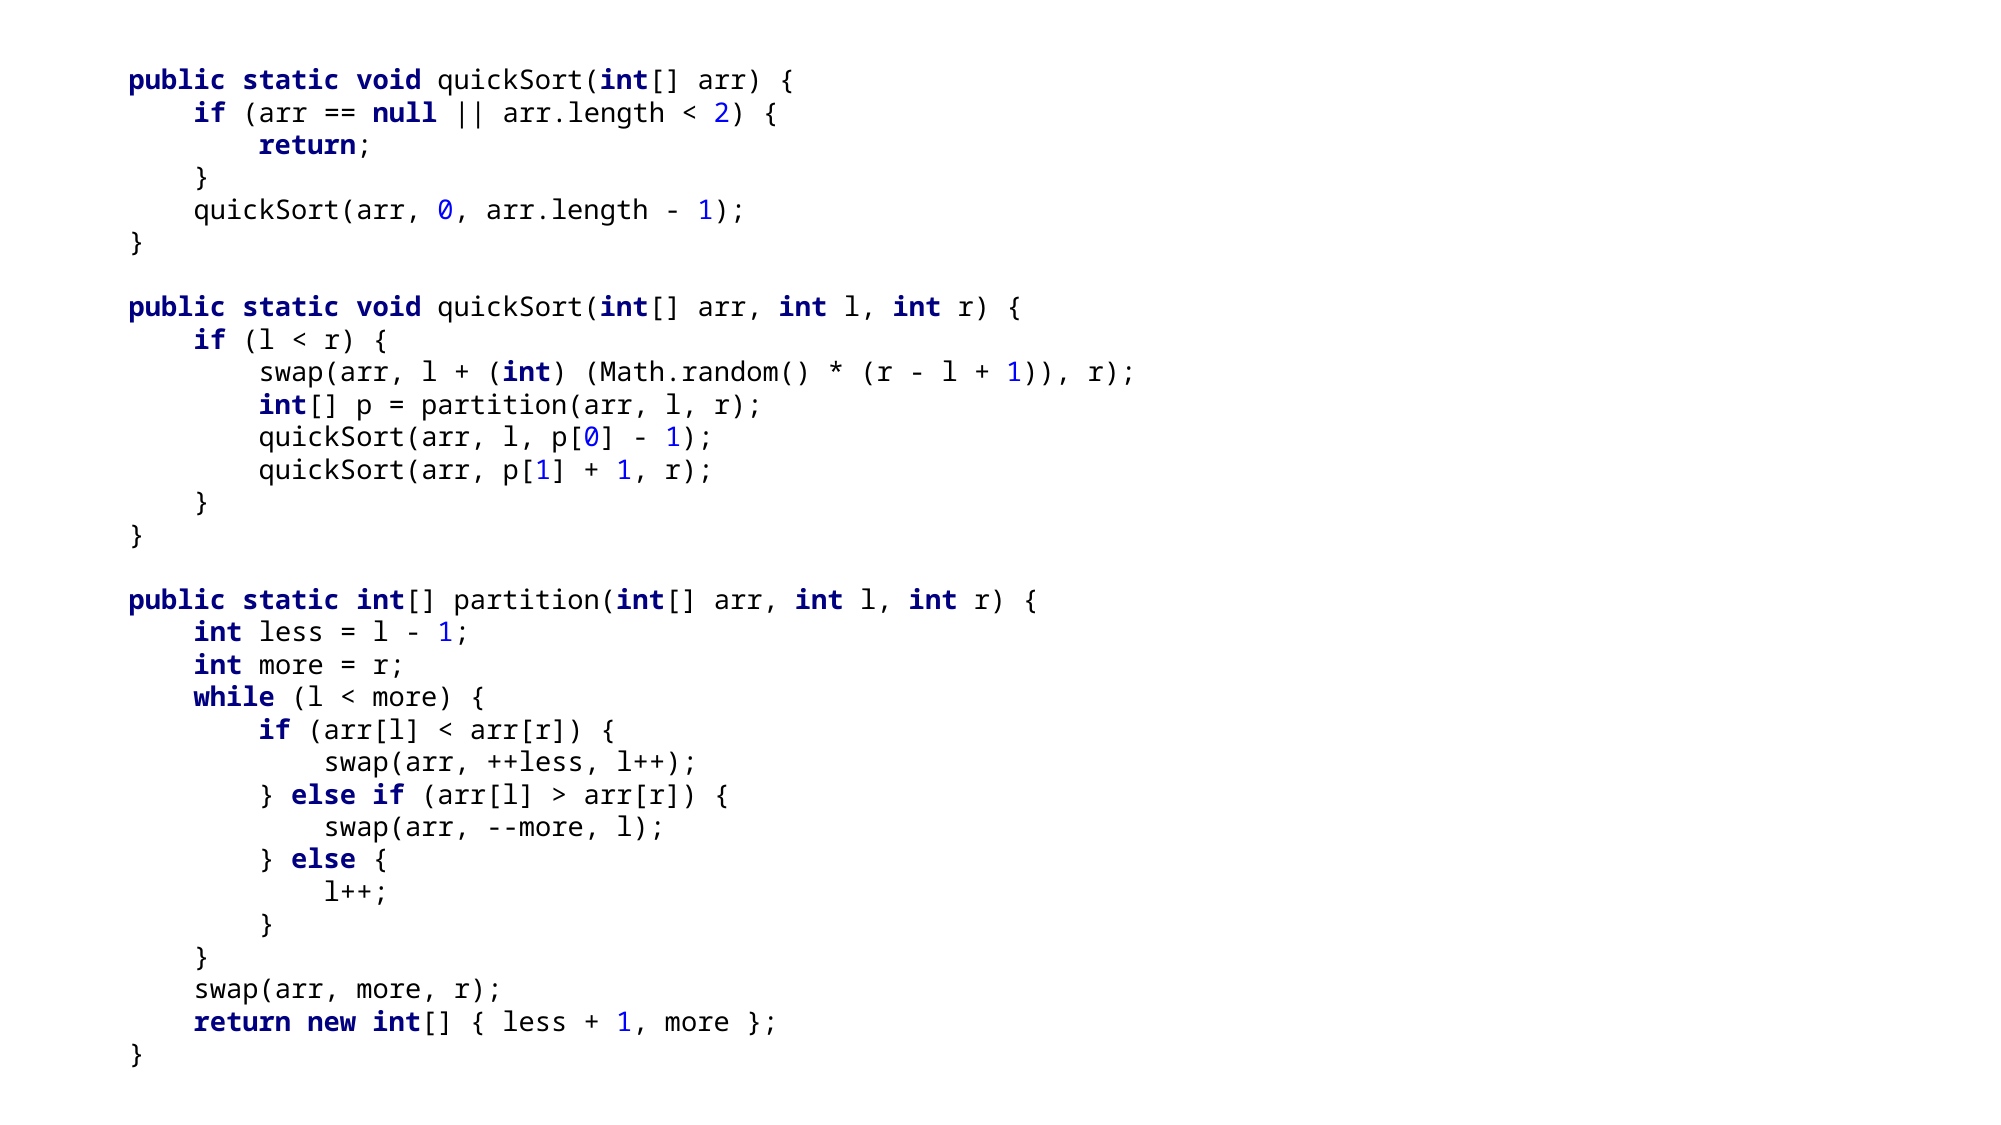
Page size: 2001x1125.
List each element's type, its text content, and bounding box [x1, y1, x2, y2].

text_box public static void quickSort(int[] arr) { if (arr == null || arr.length < 2) { return; } quickSort(arr, 0, arr.length - 1); } public static void quickSort(int[] arr, int l, int r) { if (l < r) { swap(arr, l + (int) (Math.random() * (r - l + 1)), r); int[] p = partition(arr, l, r); quickSort(arr, l, p[0] - 1); quickSort(arr, p[1] + 1, r); } } public static int[] partition(int[] arr, int l, int r) { int less = l - 1; int more = r; while (l < more) { if (arr[l] < arr[r]) { swap(arr, ++less, l++); } else if (arr[l] > arr[r]) { swap(arr, --more, l); } else { l++; } } swap(arr, more, r); return new int[] { less + 1, more }; } [113, 54, 1838, 1077]
